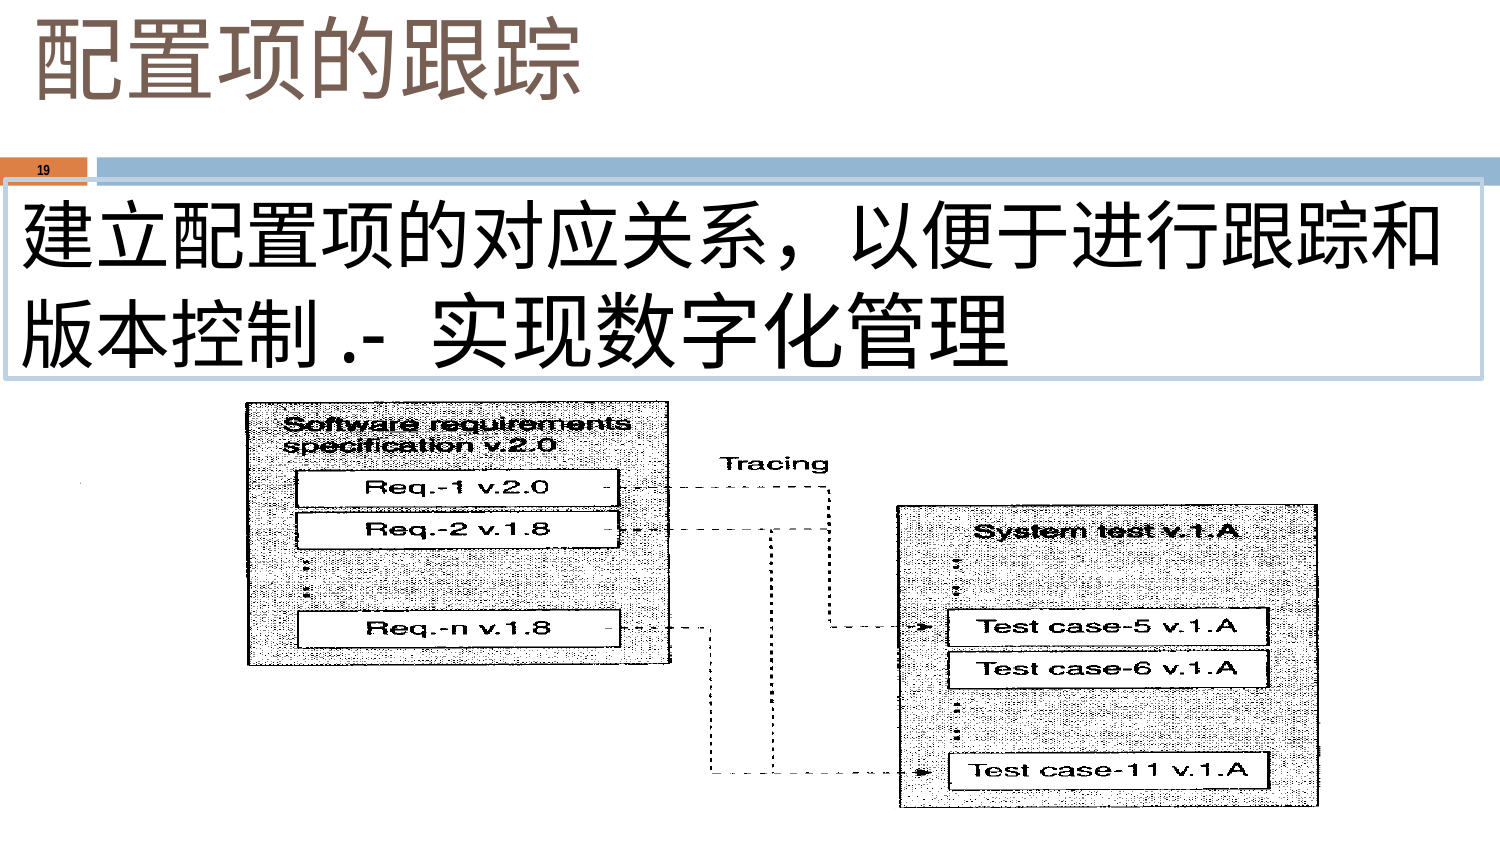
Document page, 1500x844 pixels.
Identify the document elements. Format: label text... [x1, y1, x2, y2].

text_box 19 [35, 158, 53, 179]
text_box [80, 400, 1321, 808]
text_box 建立配置项的对应关系，以便于进行跟踪和 版本控制.- 实现数字化管理 [5, 179, 1482, 379]
title 配置项的跟踪 [30, 0, 586, 144]
